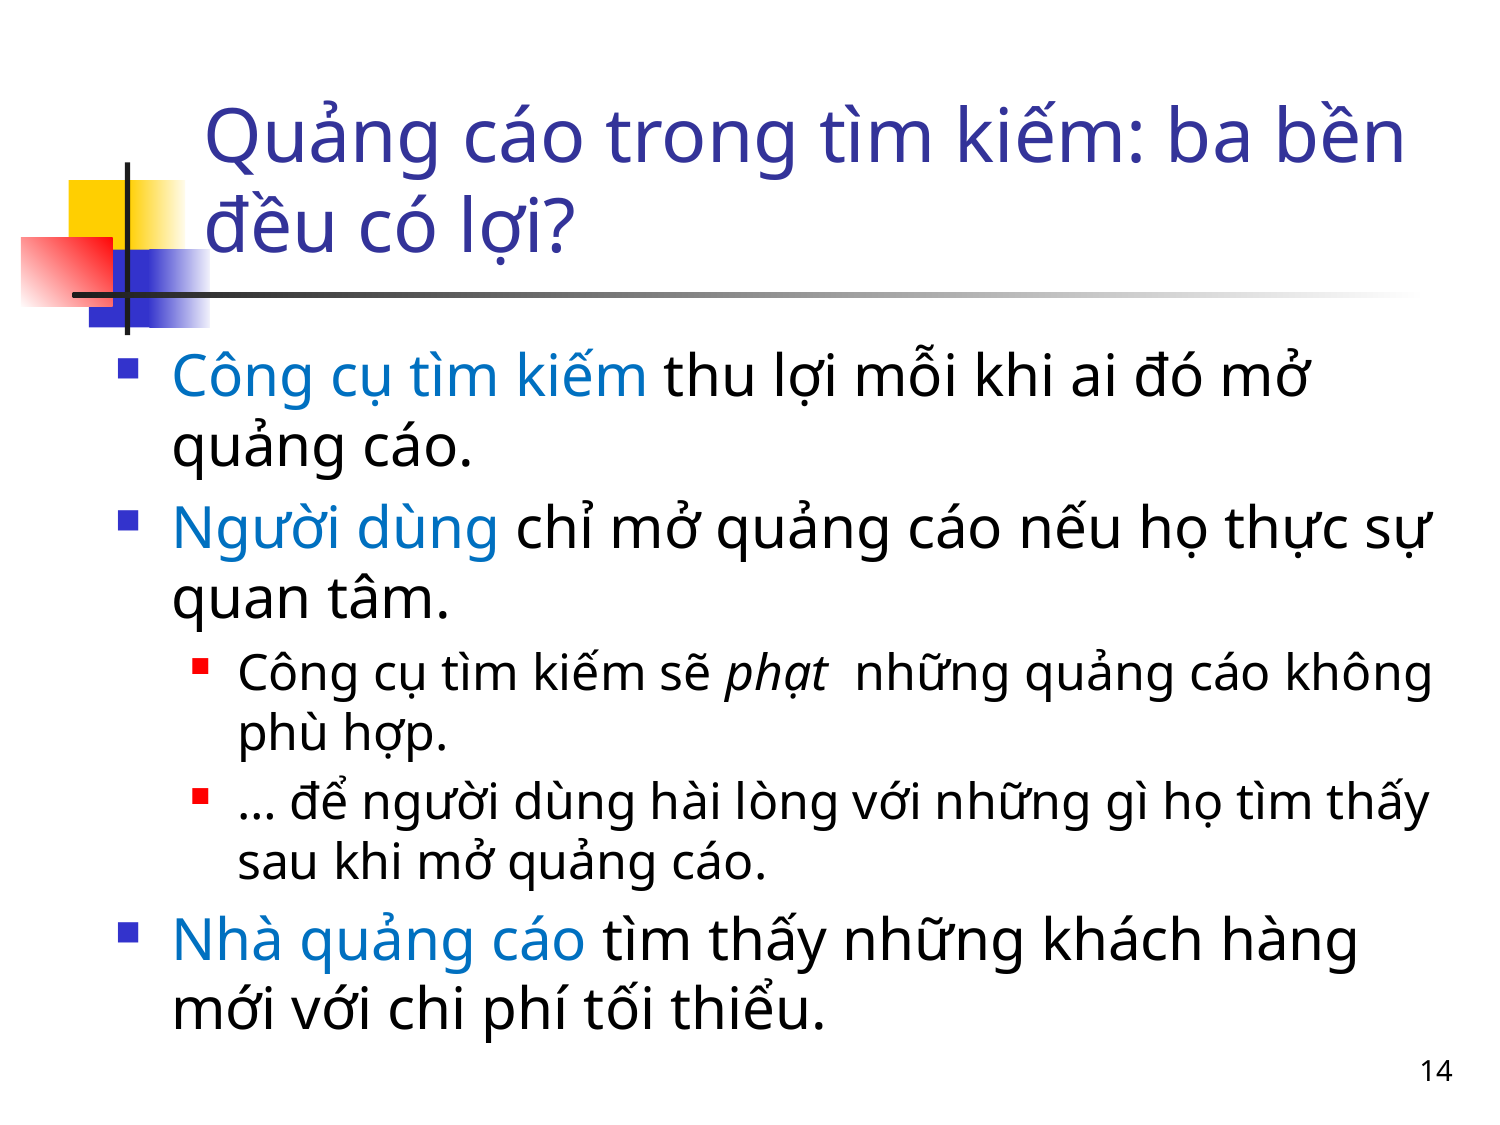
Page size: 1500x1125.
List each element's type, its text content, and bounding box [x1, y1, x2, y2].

slide_number 14 [1155, 1047, 1468, 1100]
title Quảng cáo trong tìm kiếm: ba bền đều có lợi? [188, 35, 1468, 275]
list Công cụ tìm kiếm thu lợi mỗi khi ai đó mở quảng cáo. Người dùng chỉ mở quảng cáo nếu họ thực sự quan tâm. Công cụ tìm kiếm sẽ phạt những quảng cáo không phù hợp. … để người dùng hài lòng với những gì họ tìm thấy sau khi mở quảng cáo. Nhà quảng cáo tìm thấy những khách hàng mới với chi phí tối thiểu. [100, 331, 1469, 1047]
